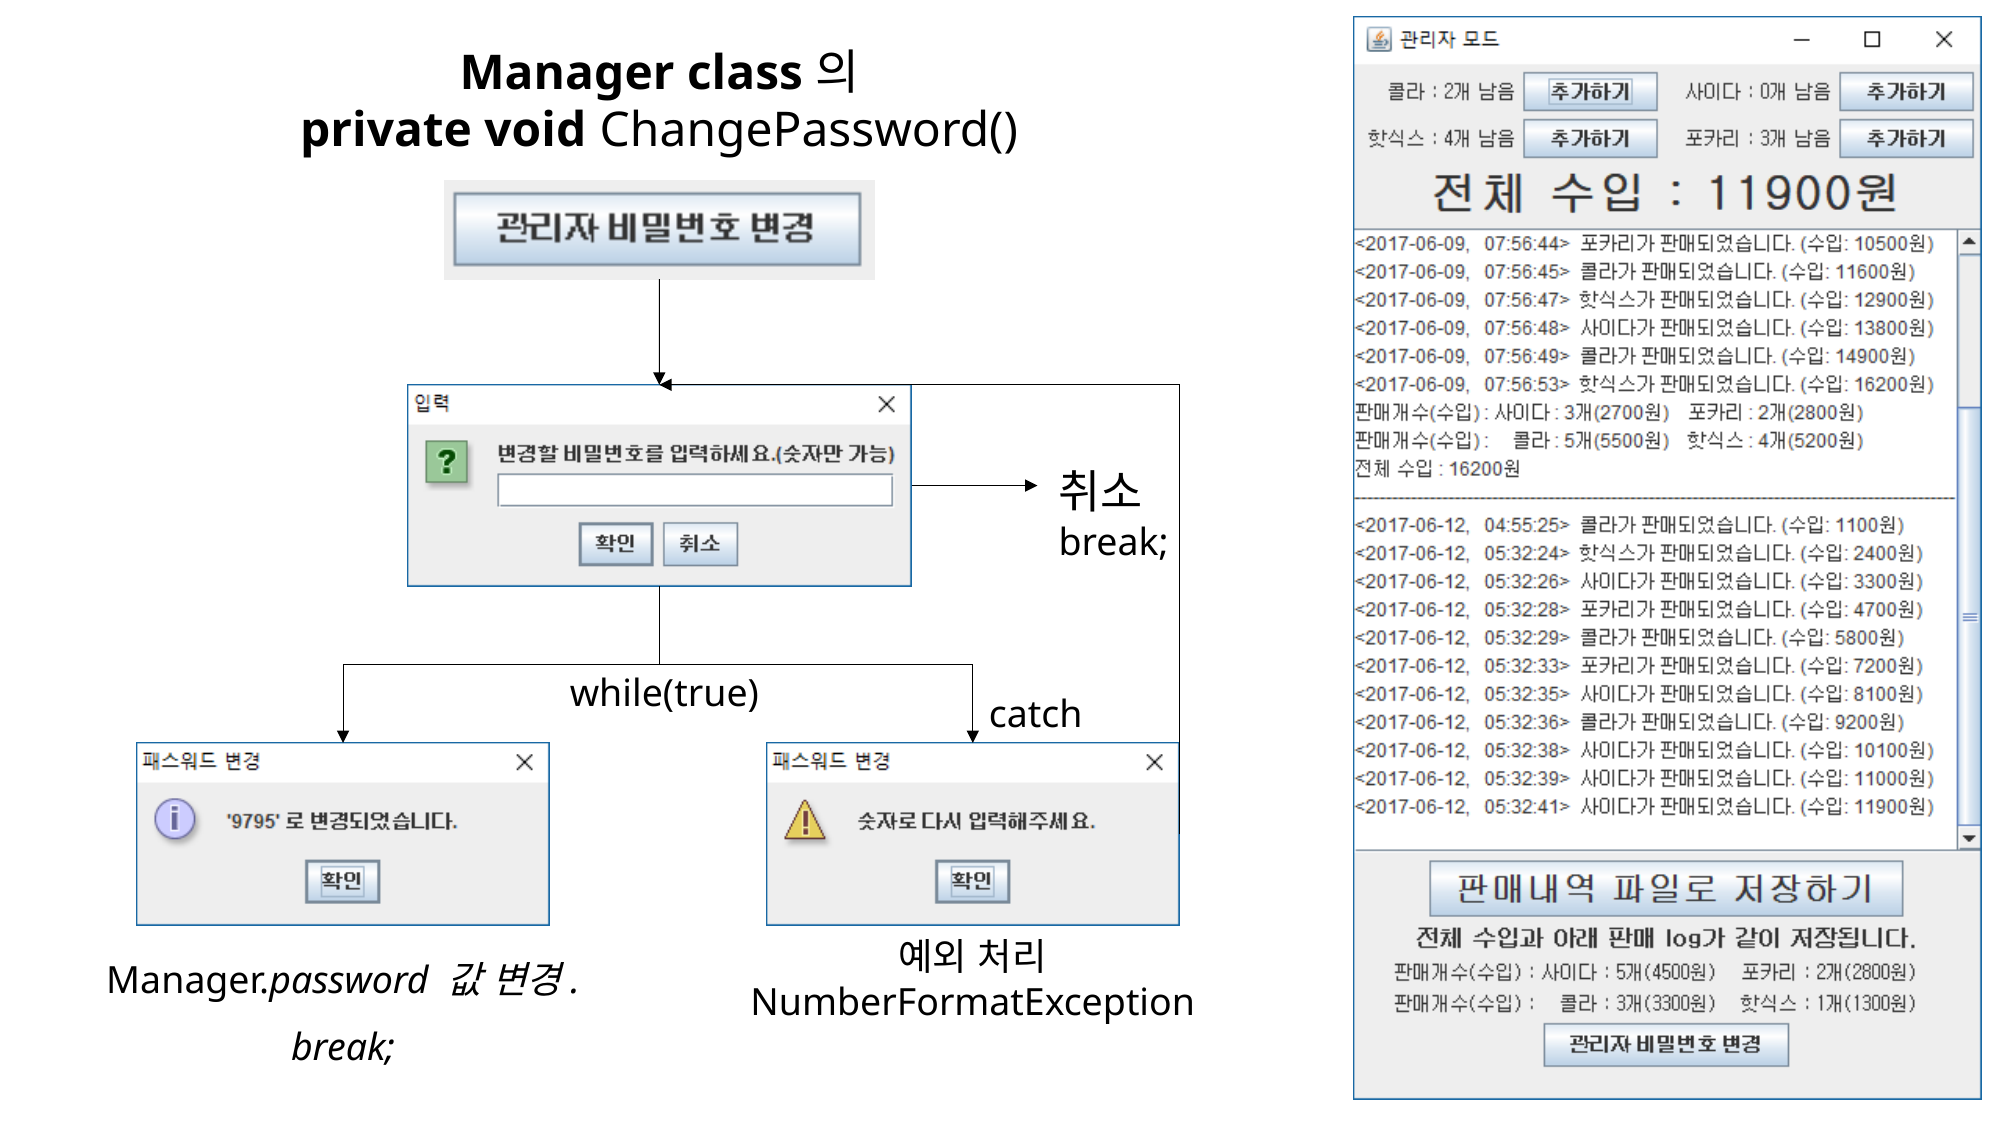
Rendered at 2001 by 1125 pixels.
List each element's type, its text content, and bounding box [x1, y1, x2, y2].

text_box Manager class의 private void ChangePassword() [285, 34, 1034, 164]
picture [444, 180, 875, 280]
text_box Manager.password 값 변경. break; [91, 925, 595, 1076]
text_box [659, 384, 1179, 835]
picture [766, 742, 1180, 926]
picture [1353, 16, 1982, 1100]
picture [406, 384, 659, 587]
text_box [422, 506, 580, 823]
text_box 취소 break; [1180, 455, 1184, 570]
picture [136, 742, 550, 926]
text_box while(true) [580, 661, 659, 722]
text_box 예외 처리 NumberFormatException [735, 925, 1211, 1031]
